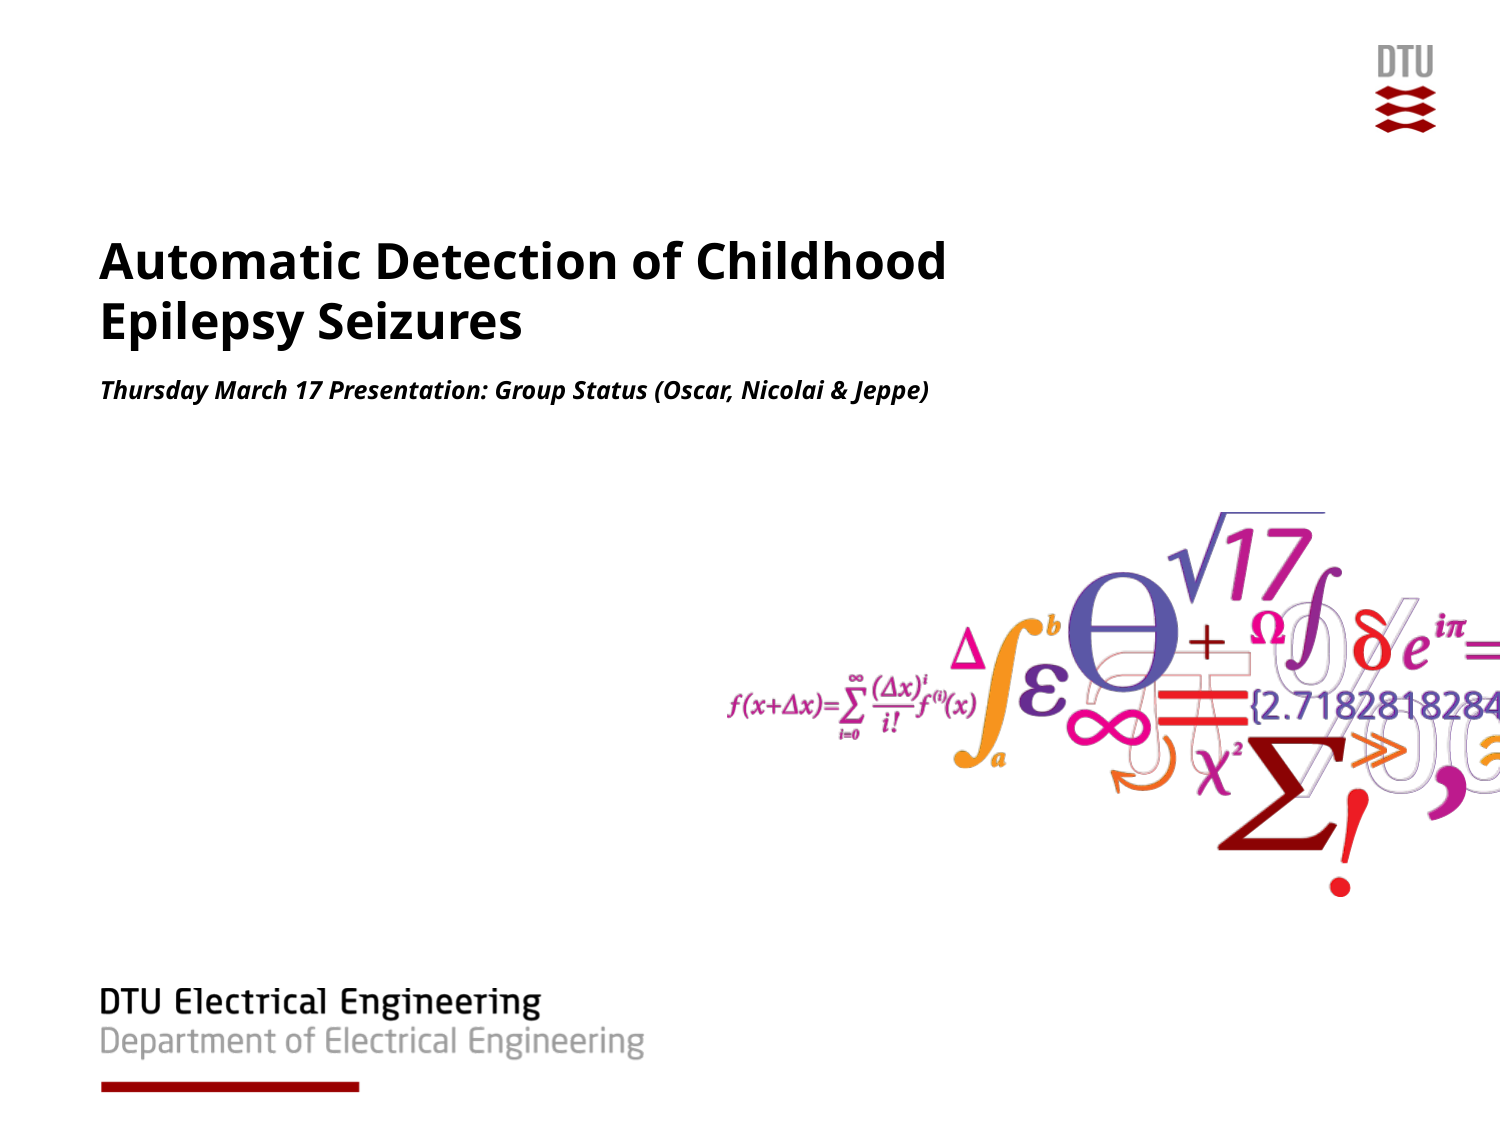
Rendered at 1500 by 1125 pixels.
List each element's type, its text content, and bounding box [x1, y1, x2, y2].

subtitle Thursday March 17 Presentation: Group Status (Oscar, Nicolai & Jeppe) [99, 375, 1150, 663]
picture [101, 988, 957, 1093]
title Automatic Detection of Childhood Epilepsy Seizures [99, 212, 1151, 350]
picture [672, 512, 1500, 897]
picture [1375, 45, 1436, 133]
